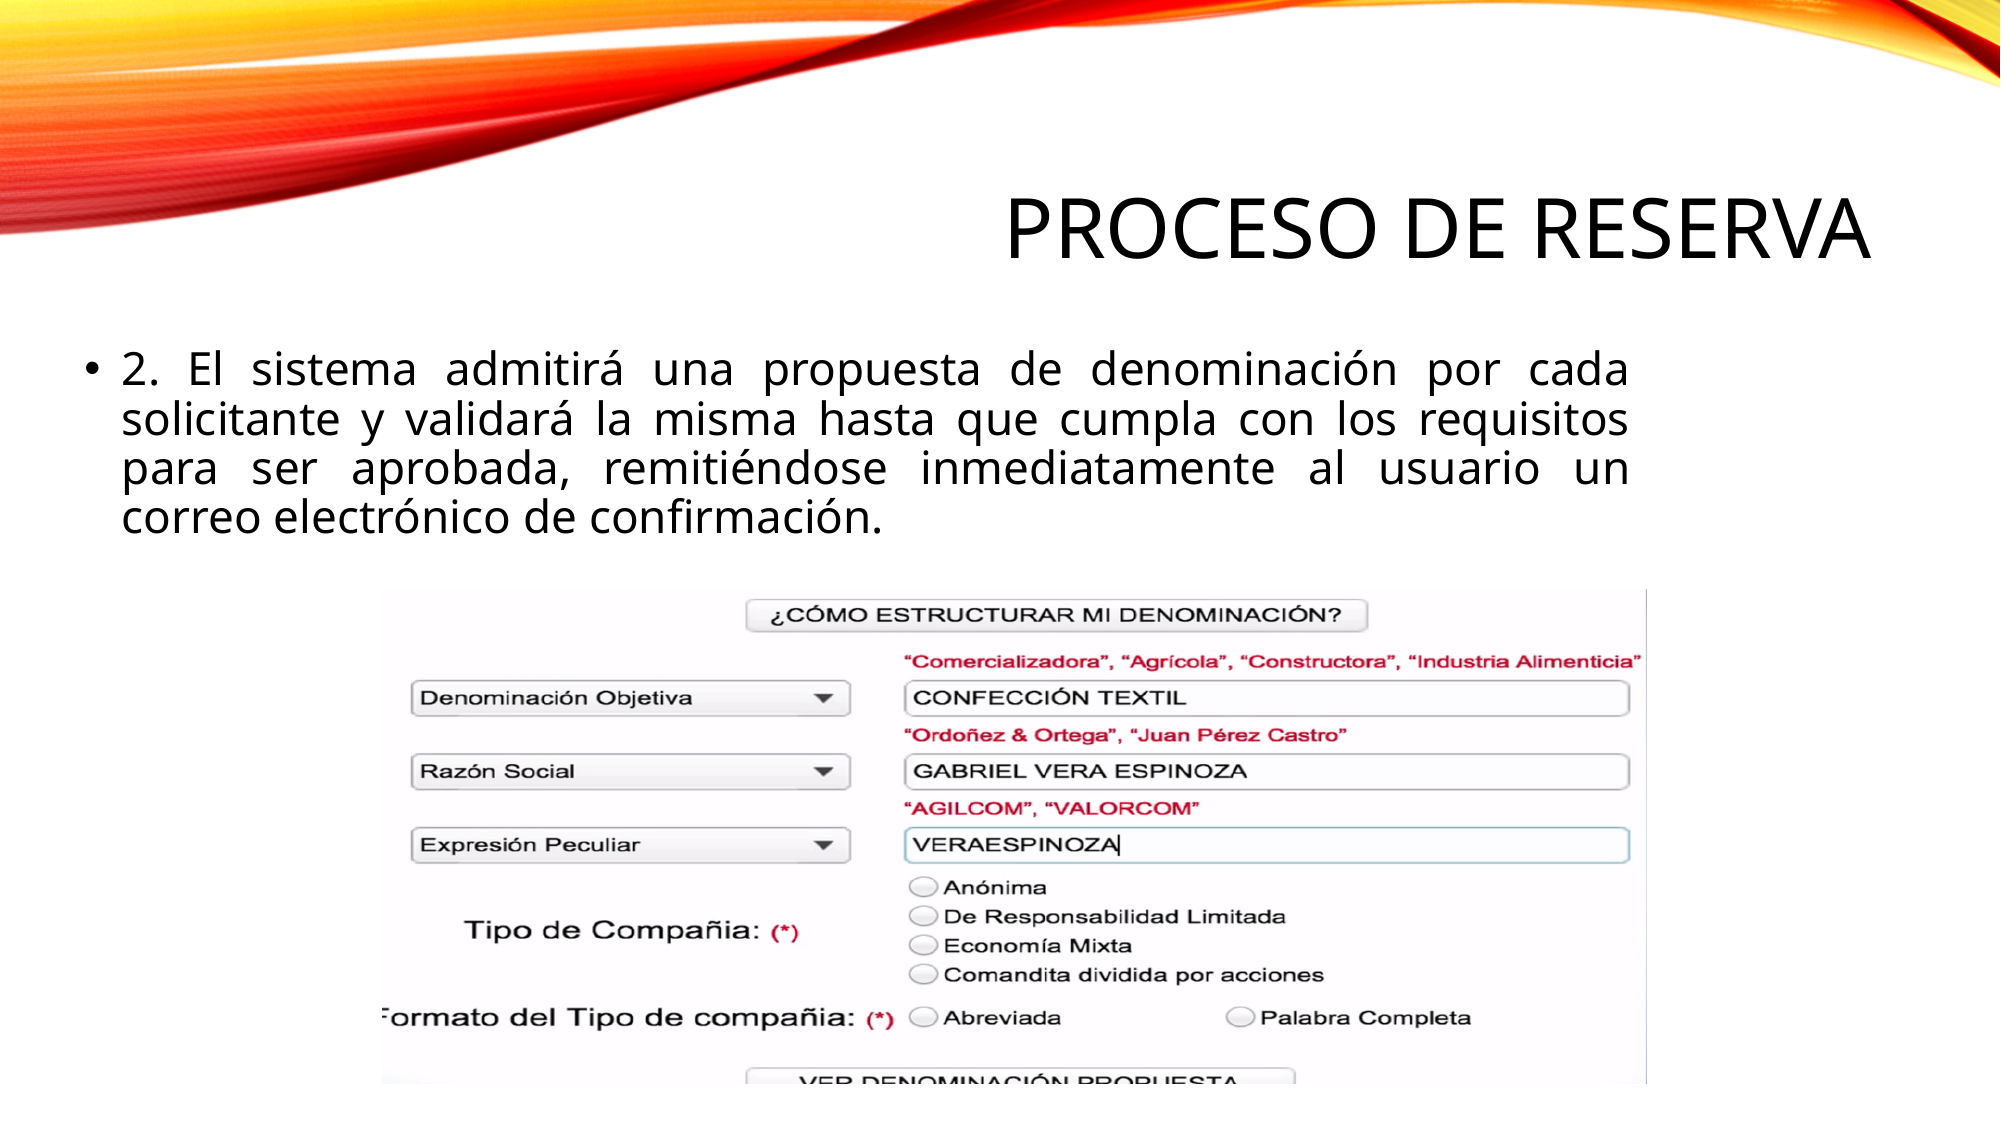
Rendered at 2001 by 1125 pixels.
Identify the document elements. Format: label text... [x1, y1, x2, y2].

list 2. El sistema admitirá una propuesta de denominación por cada solicitante y validará la misma hasta que cumpla con los requisitos para ser aprobada, remitiéndose inmediatamente al usuario un correo electrónico de confirmación. [69, 338, 1647, 929]
picture [0, 0, 2000, 237]
picture [381, 589, 1647, 1084]
title Proceso de Reserva [474, 125, 1888, 338]
